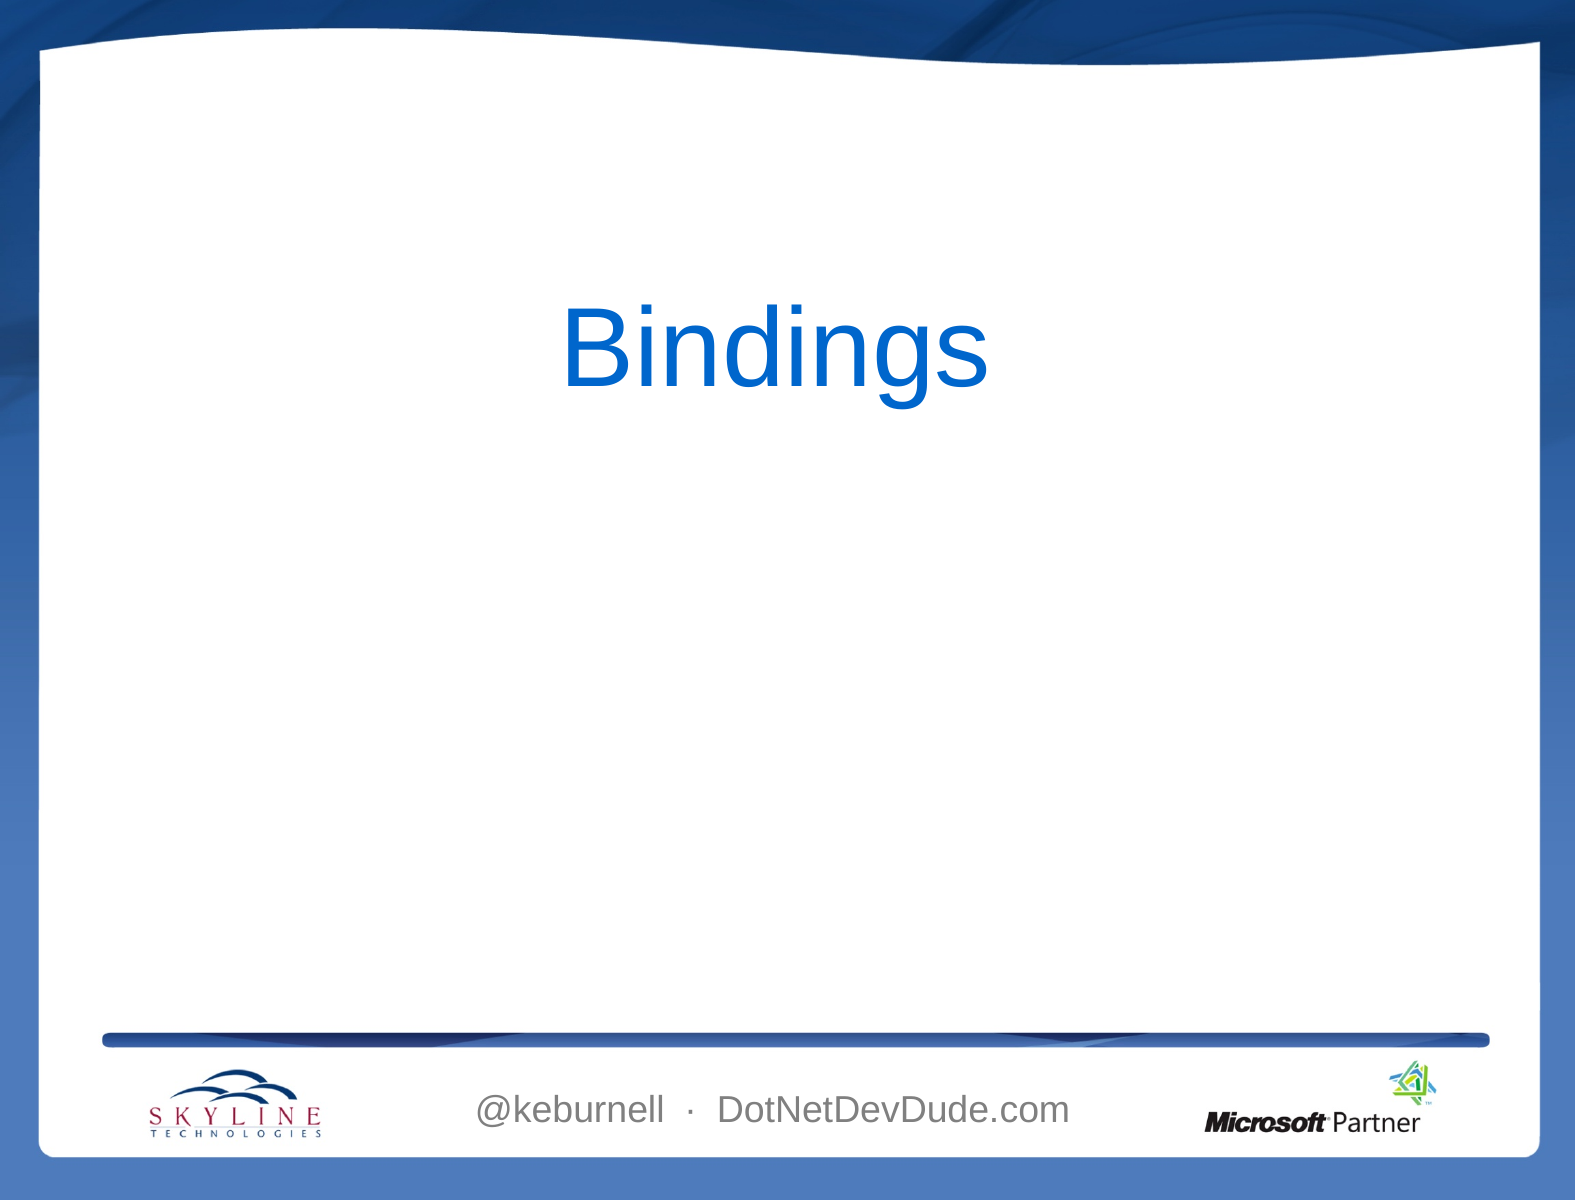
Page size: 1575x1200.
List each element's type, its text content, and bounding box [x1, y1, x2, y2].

title Bindings [88, 264, 1463, 420]
text_box @keburnell ∙ DotNetDevDude.com [399, 1077, 1146, 1138]
picture [0, 0, 1575, 1200]
